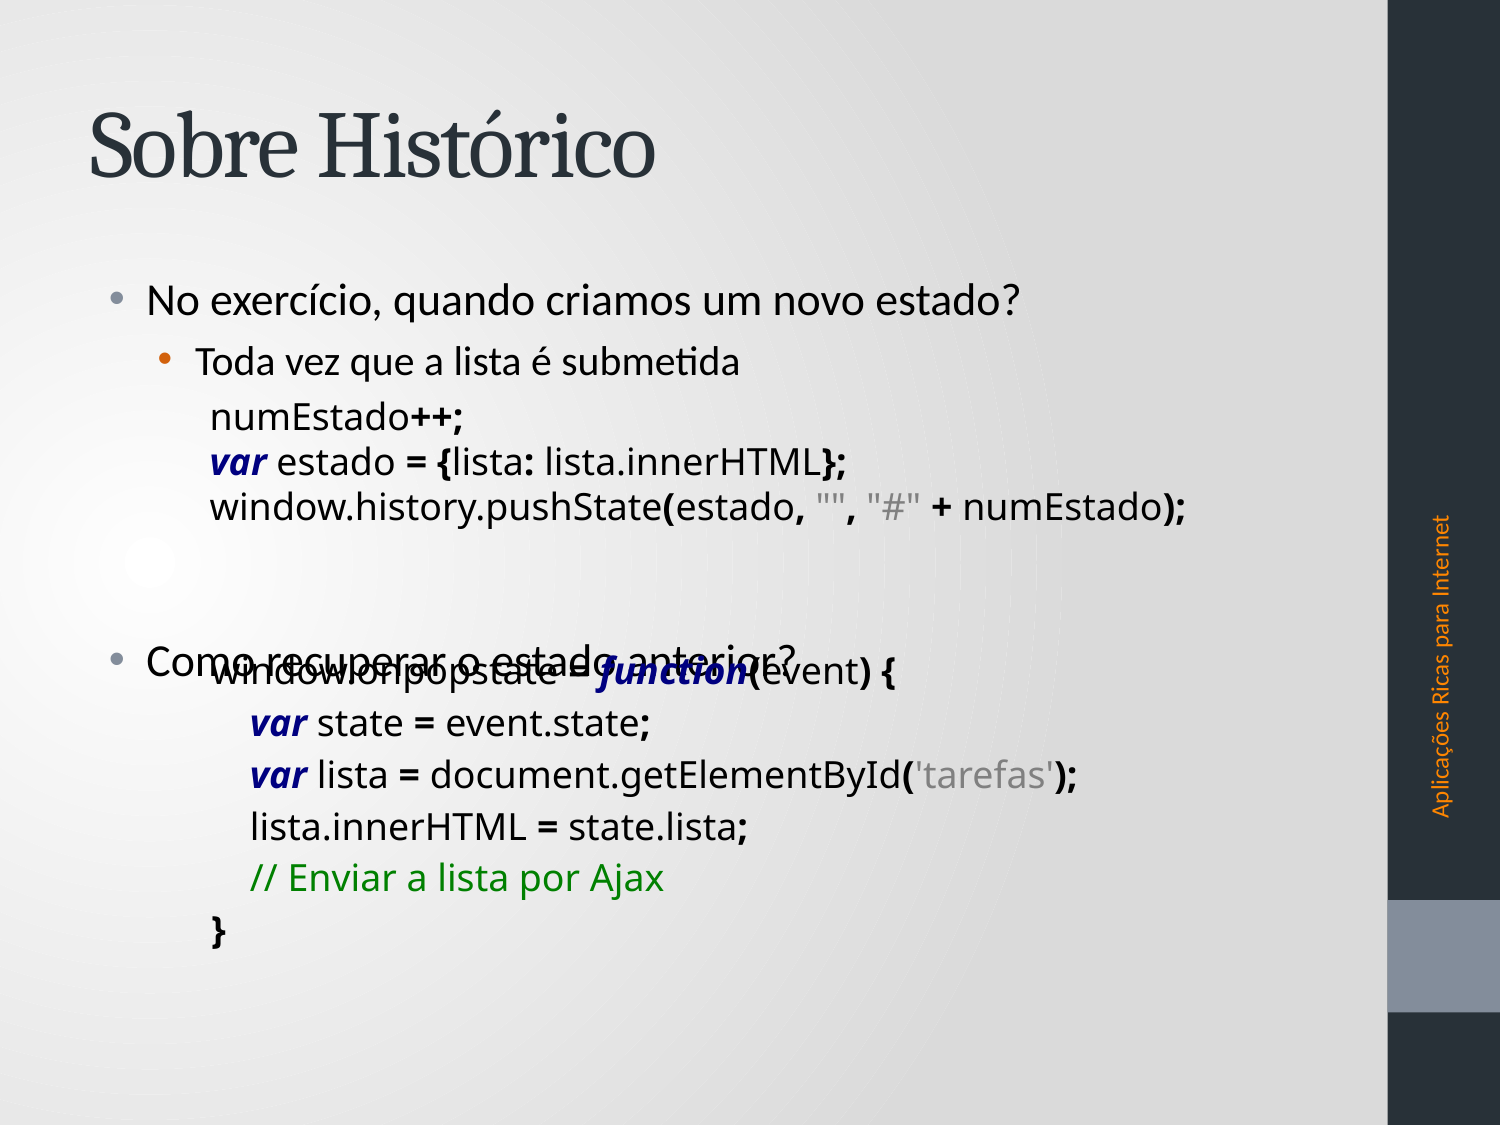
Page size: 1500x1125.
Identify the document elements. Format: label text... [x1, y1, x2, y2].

text_box numEstado++; var estado = {lista: lista.innerHTML}; window.history.pushState(estado, "", "#" + numEstado); [194, 385, 1270, 535]
list No exercício, quando criamos um novo estado? Toda vez que a lista é submetida Como recuperar o estado anterior? [75, 262, 1325, 1050]
footer Aplicações Ricas para Internet [1408, 500, 1469, 889]
title Sobre Histórico [75, 45, 1325, 233]
text_box window.onpopstate = function(event) { var state = event.state; var lista = document.getElementById('tarefas'); lista.innerHTML = state.lista; // Enviar a lista por Ajax } [196, 633, 1270, 959]
